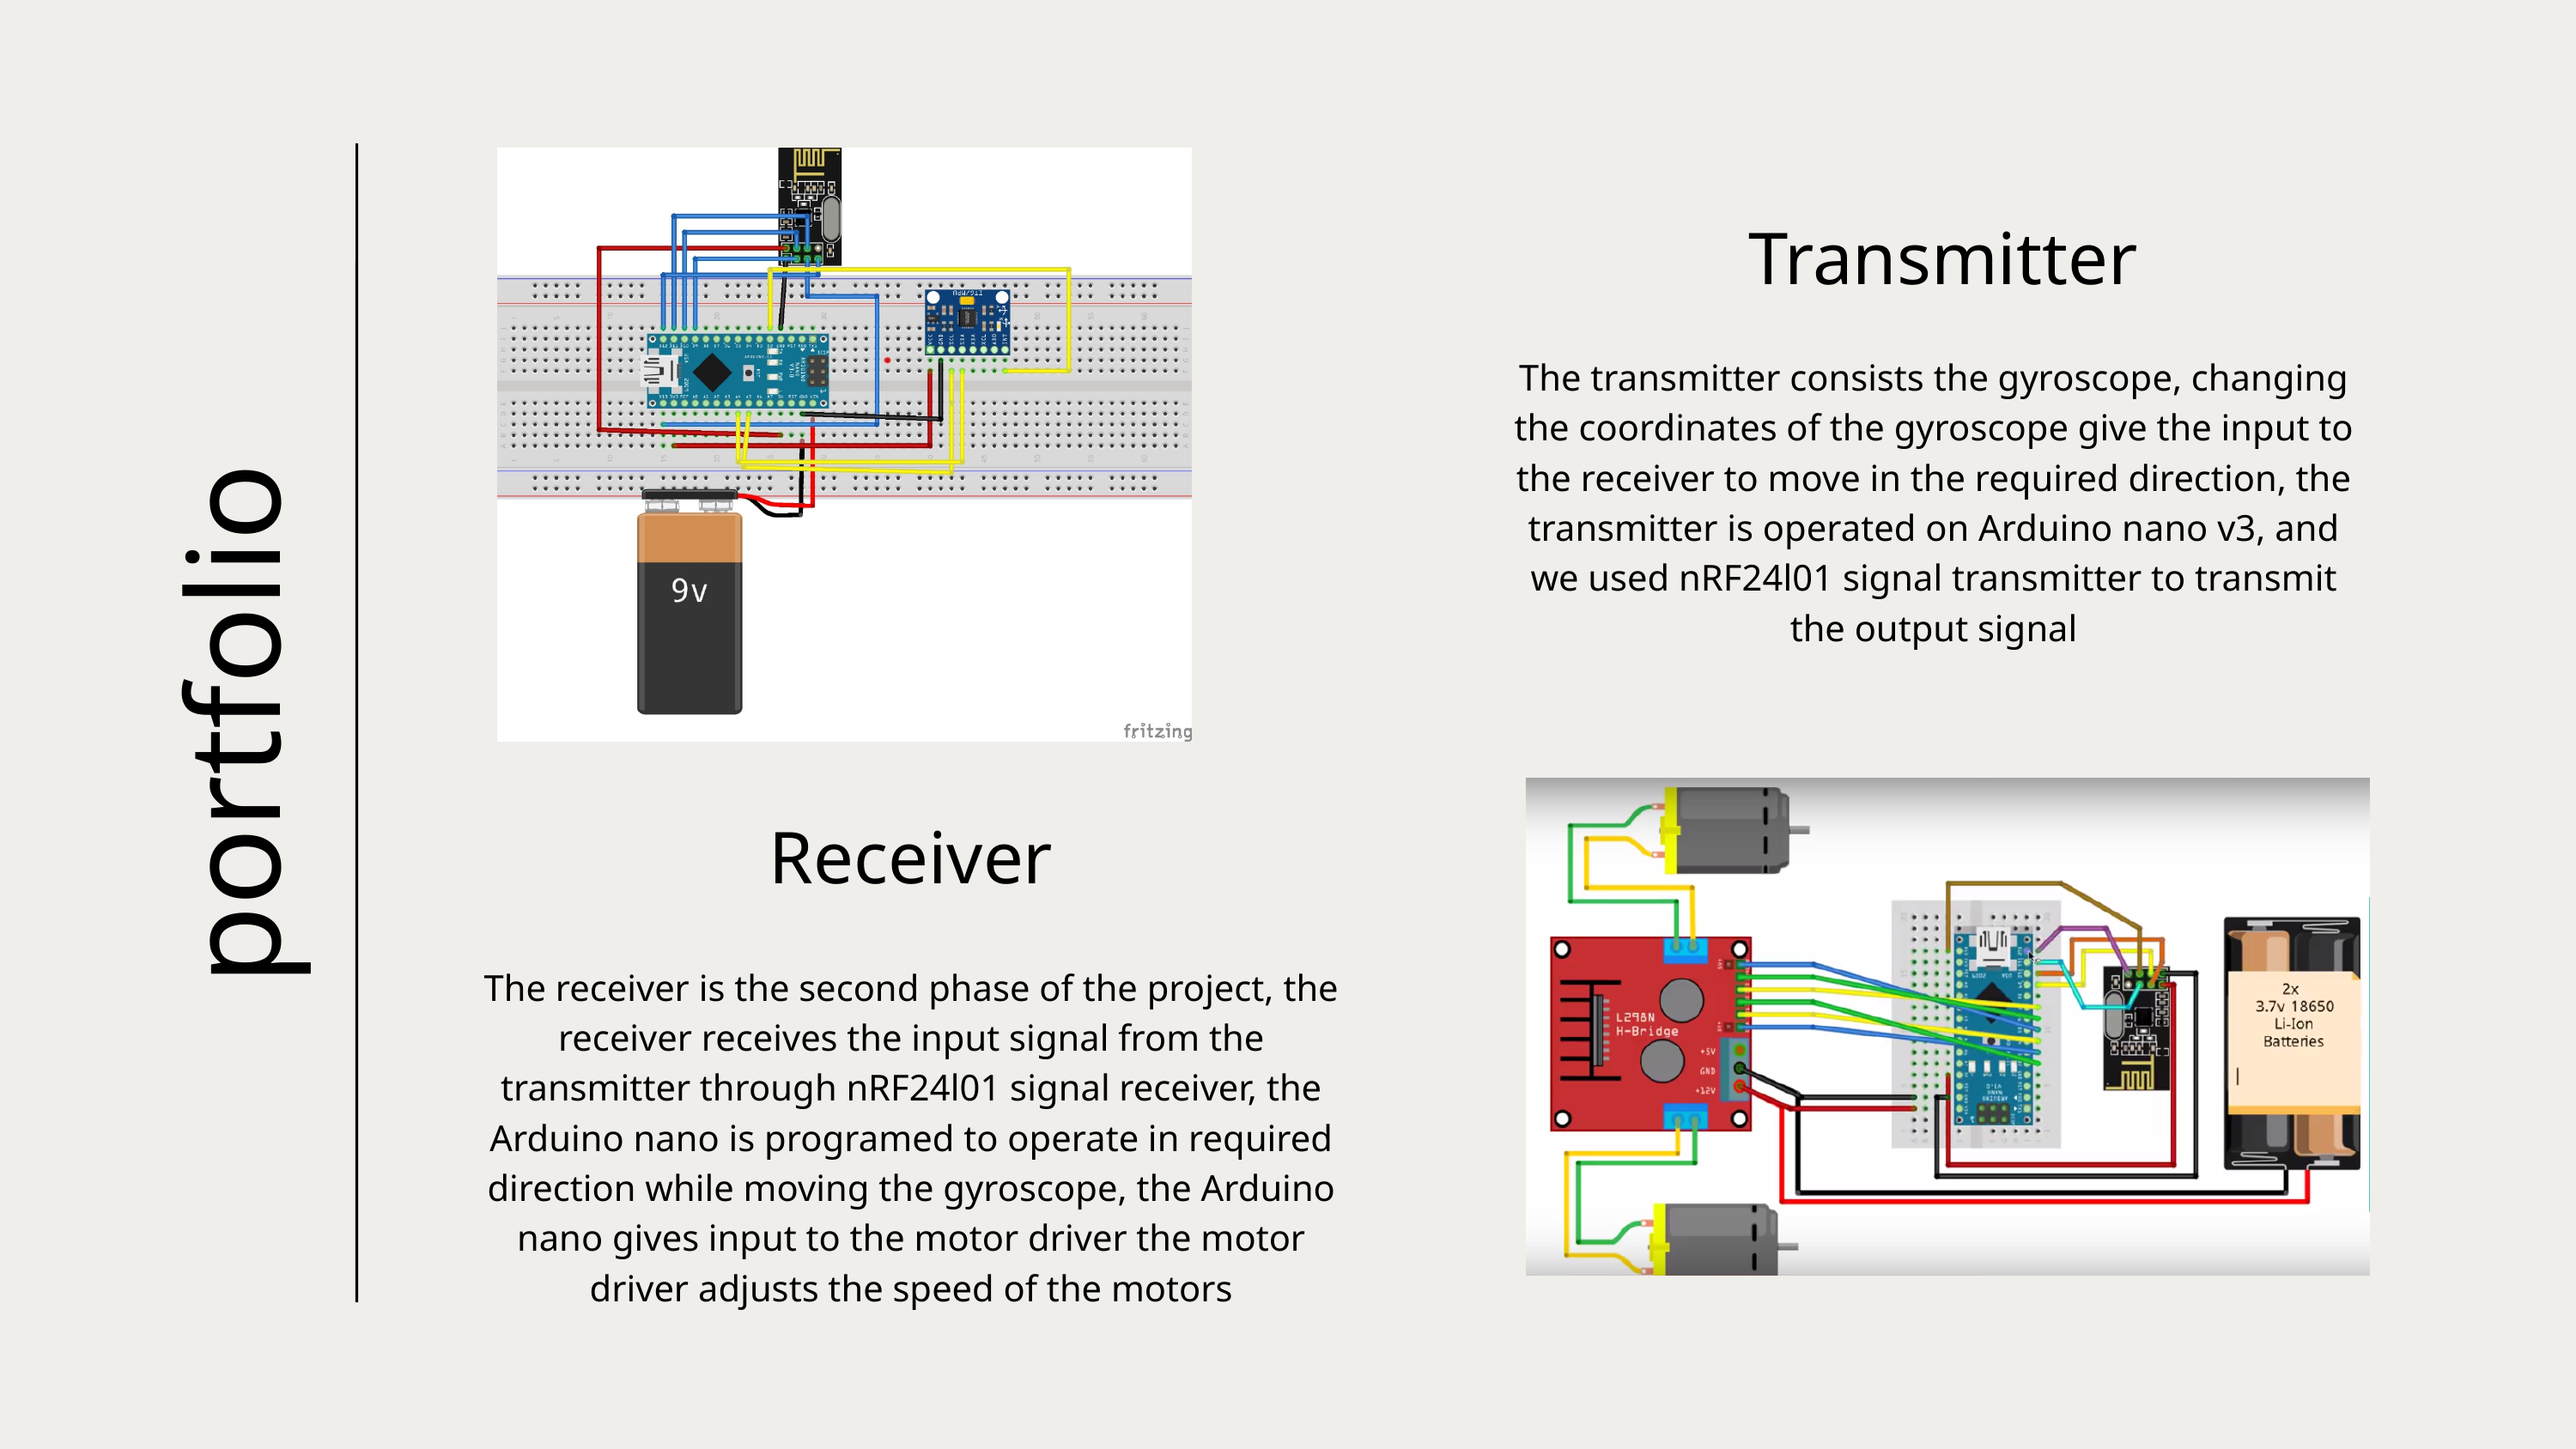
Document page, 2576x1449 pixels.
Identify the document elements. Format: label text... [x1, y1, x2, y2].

text_box The receiver is the second phase of the project, the receiver receives the input signal from the transmitter through nRF24l01 signal receiver, the Arduino nano is programed to operate in required direction while moving the gyroscope, the Arduino nano gives input to the motor driver the motor driver adjusts the speed of the motors [477, 958, 1346, 1309]
picture [496, 148, 1193, 742]
text_box Receiver [494, 797, 1328, 898]
text_box portfolio [125, 374, 307, 1075]
picture [1526, 777, 2370, 1276]
text_box Transmitter [1526, 198, 2360, 300]
text_box The transmitter consists the gyroscope, changing the coordinates of the gyroscope give the input to the receiver to move in the required direction, the transmitter is operated on Arduino nano v3, and we used nRF24l01 signal transmitter to transmit the output signal [1499, 348, 2368, 649]
